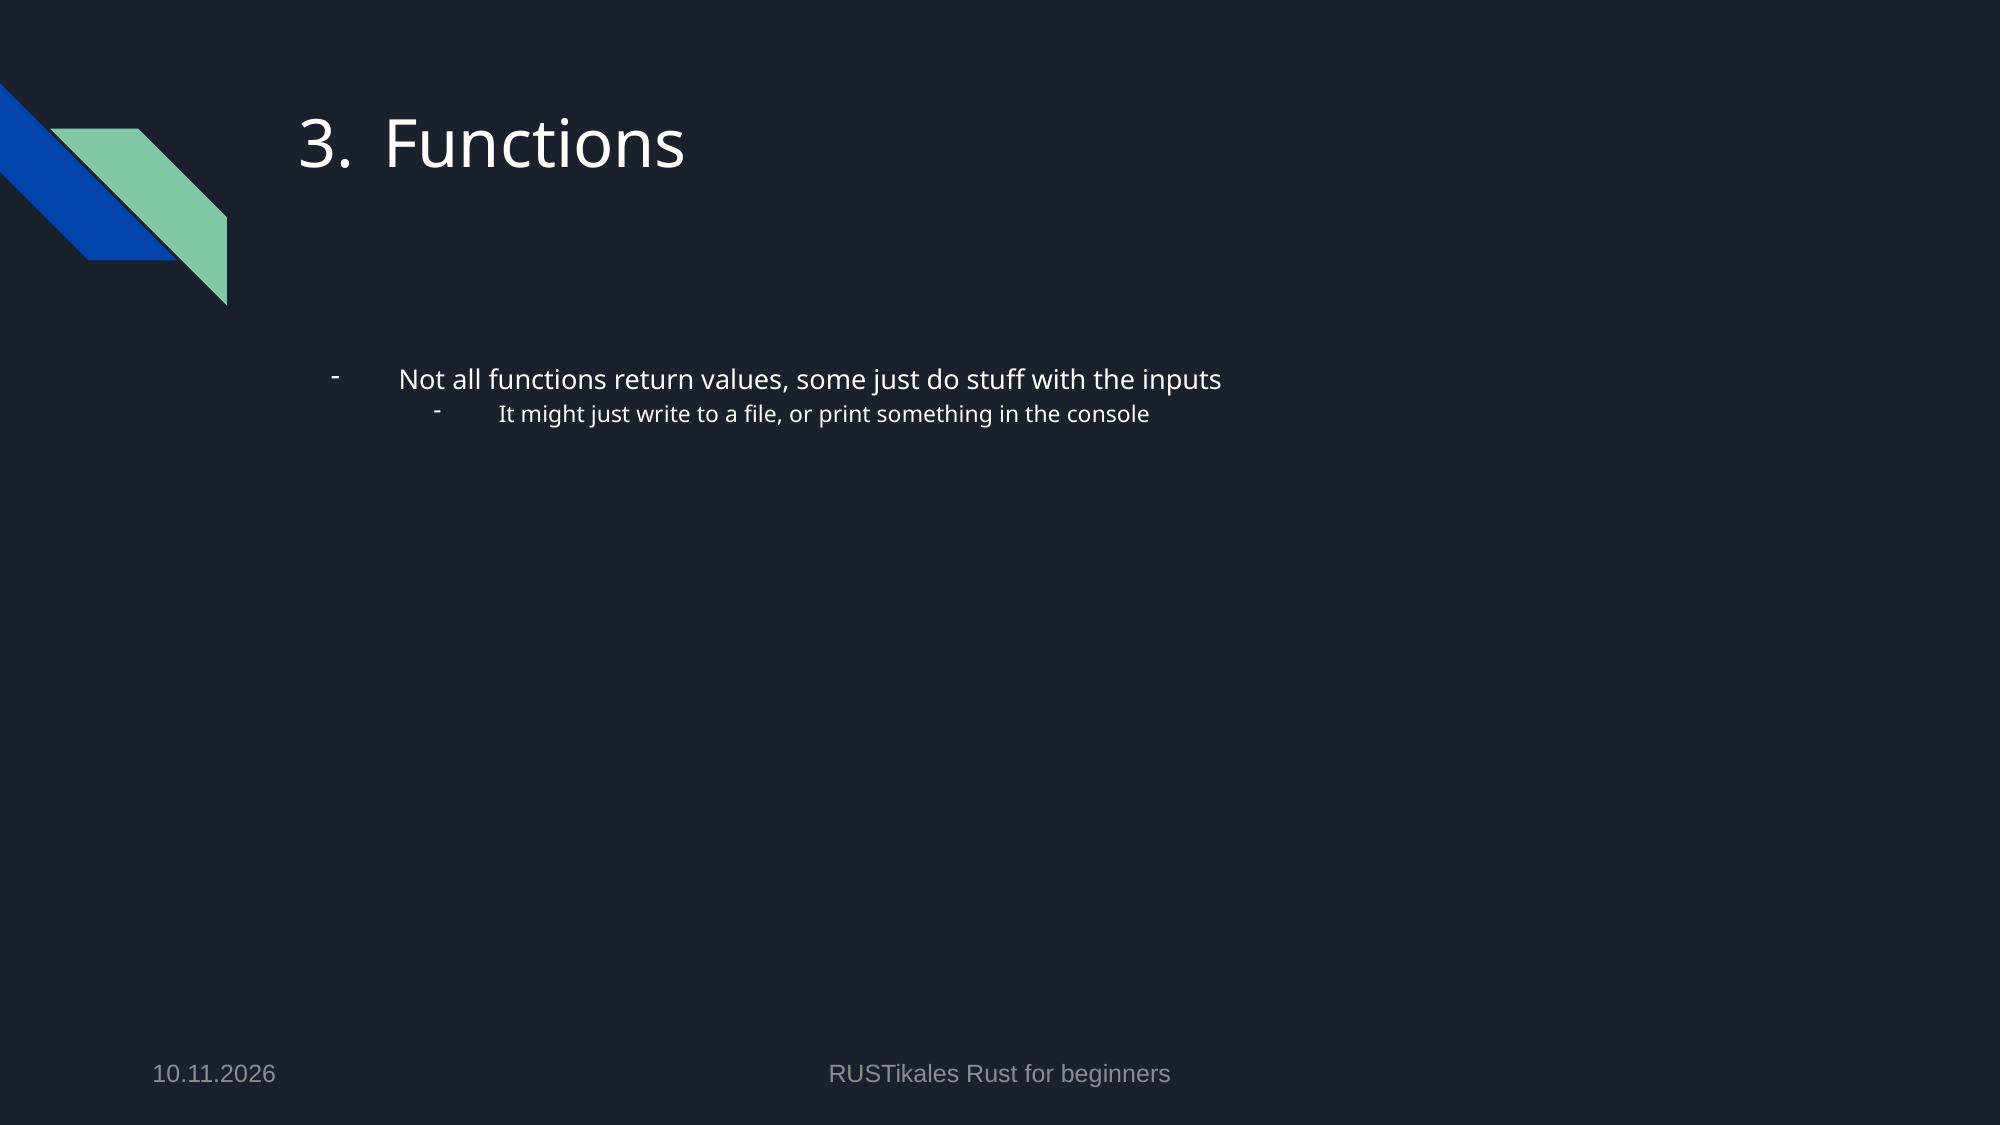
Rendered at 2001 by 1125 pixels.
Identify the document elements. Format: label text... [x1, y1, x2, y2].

list Not all functions return values, some just do stuff with the inputs It might just write to a file, or print something in the console [283, 342, 1824, 980]
footer RUSTikales Rust for beginners [662, 1042, 1338, 1103]
title Functions [283, 86, 1824, 287]
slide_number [137, 1042, 588, 1103]
